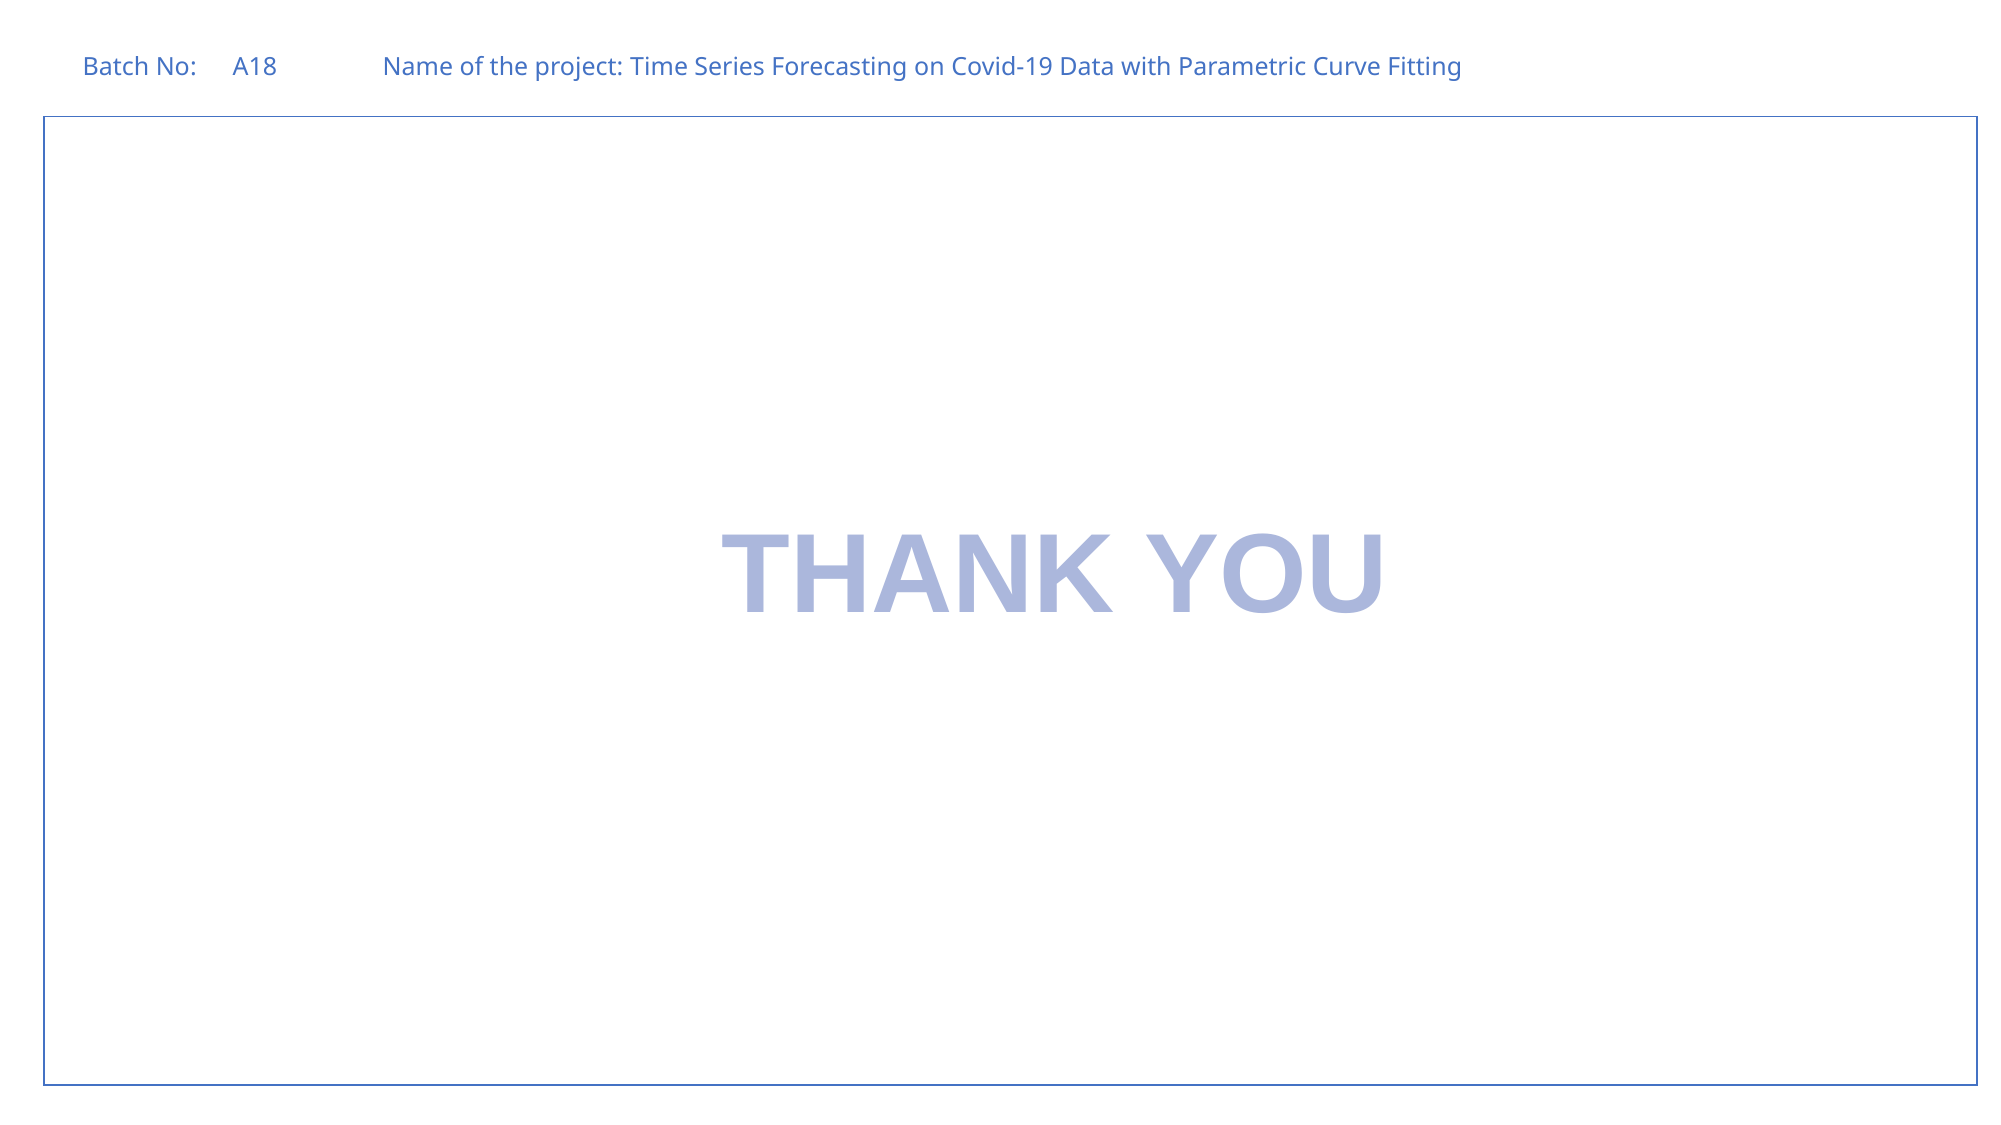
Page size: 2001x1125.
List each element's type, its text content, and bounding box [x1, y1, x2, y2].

text_box [42, 114, 1979, 1087]
text_box THANK YOU [589, 492, 1521, 643]
text_box Batch No: A18 Name of the project: Time Series Forecasting on Covid-19 Data with Parametric Curve Fitting [68, 47, 1972, 79]
